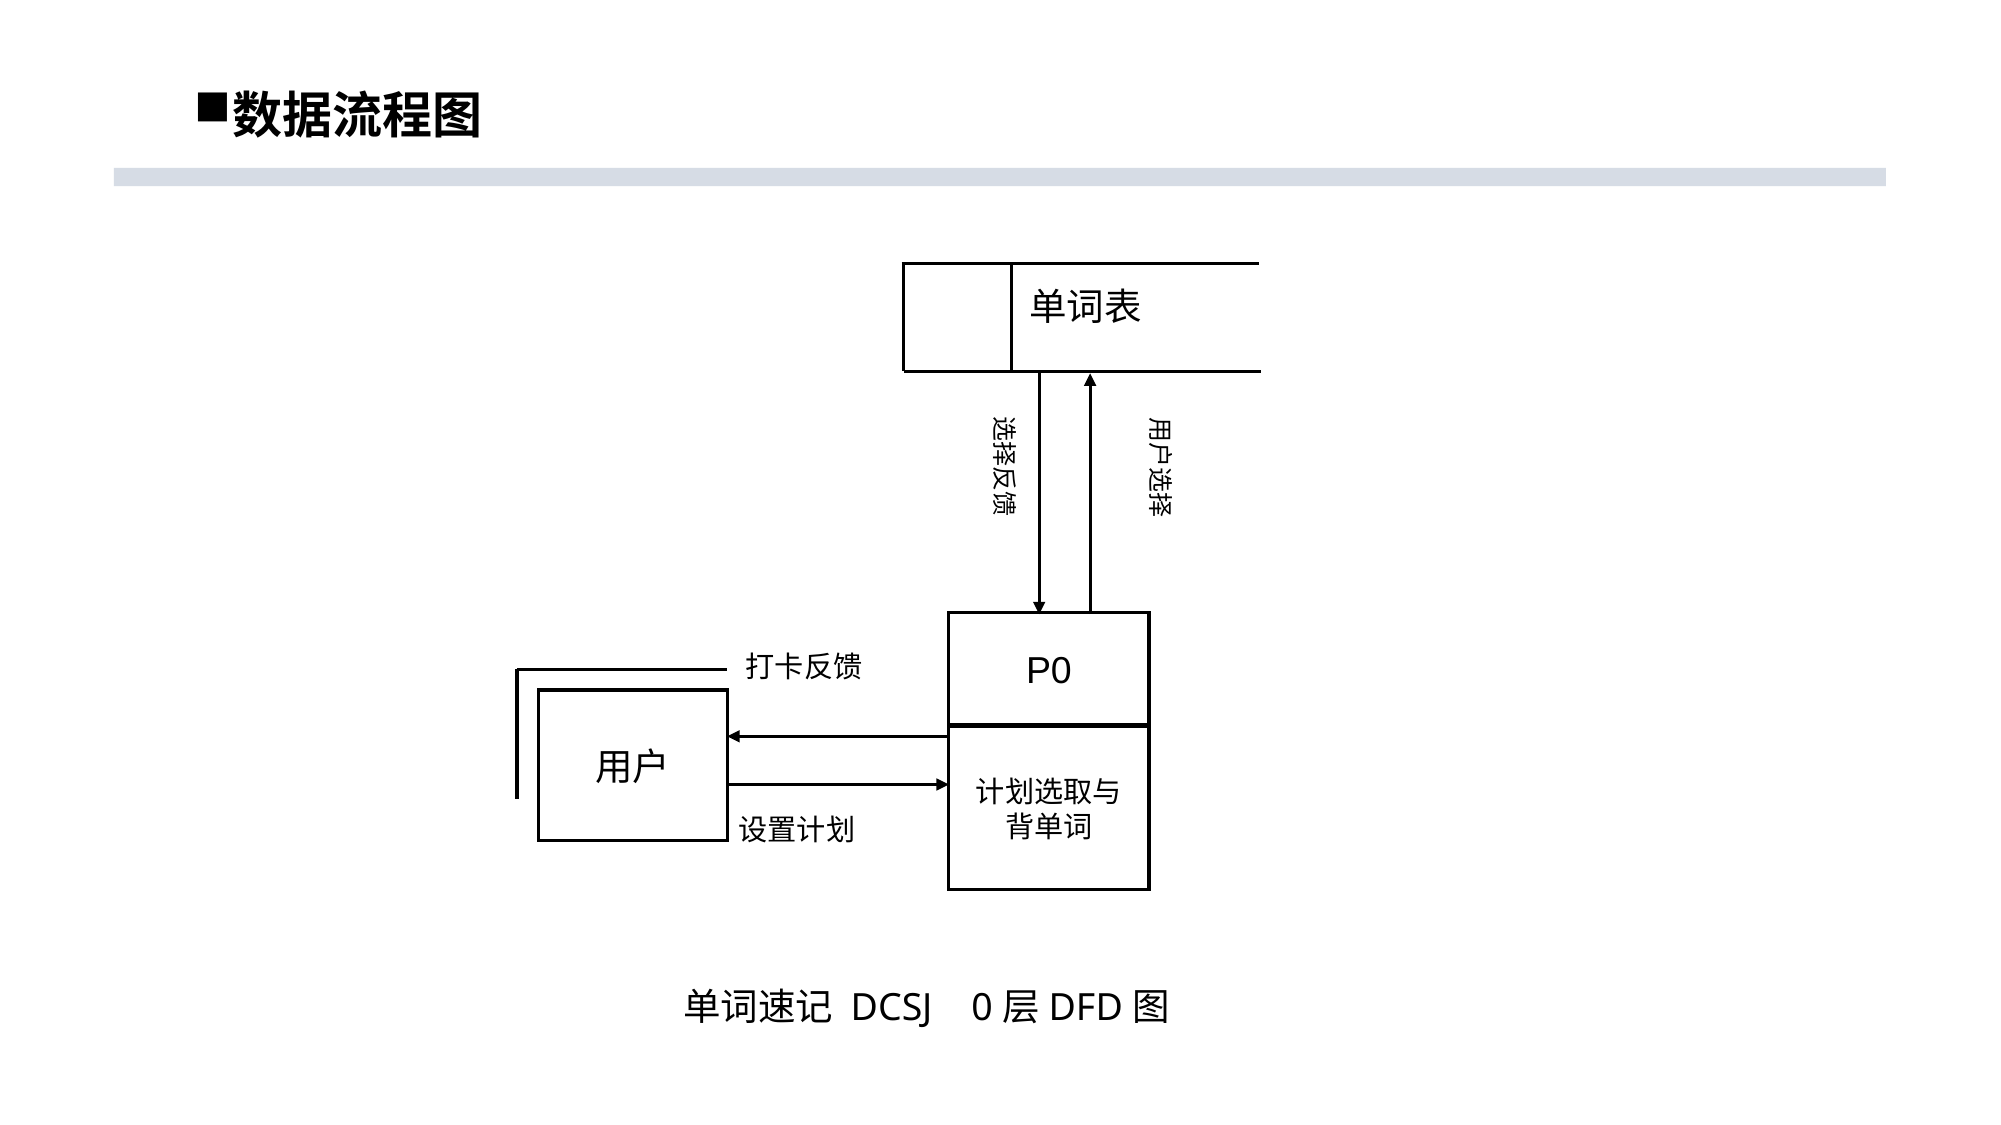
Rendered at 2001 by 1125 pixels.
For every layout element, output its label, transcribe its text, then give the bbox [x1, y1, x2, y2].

title 数据流程图 [114, 0, 1886, 152]
text_box 单词速记 DCSJ 0层DFD图 [668, 975, 1222, 1036]
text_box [516, 263, 1397, 890]
